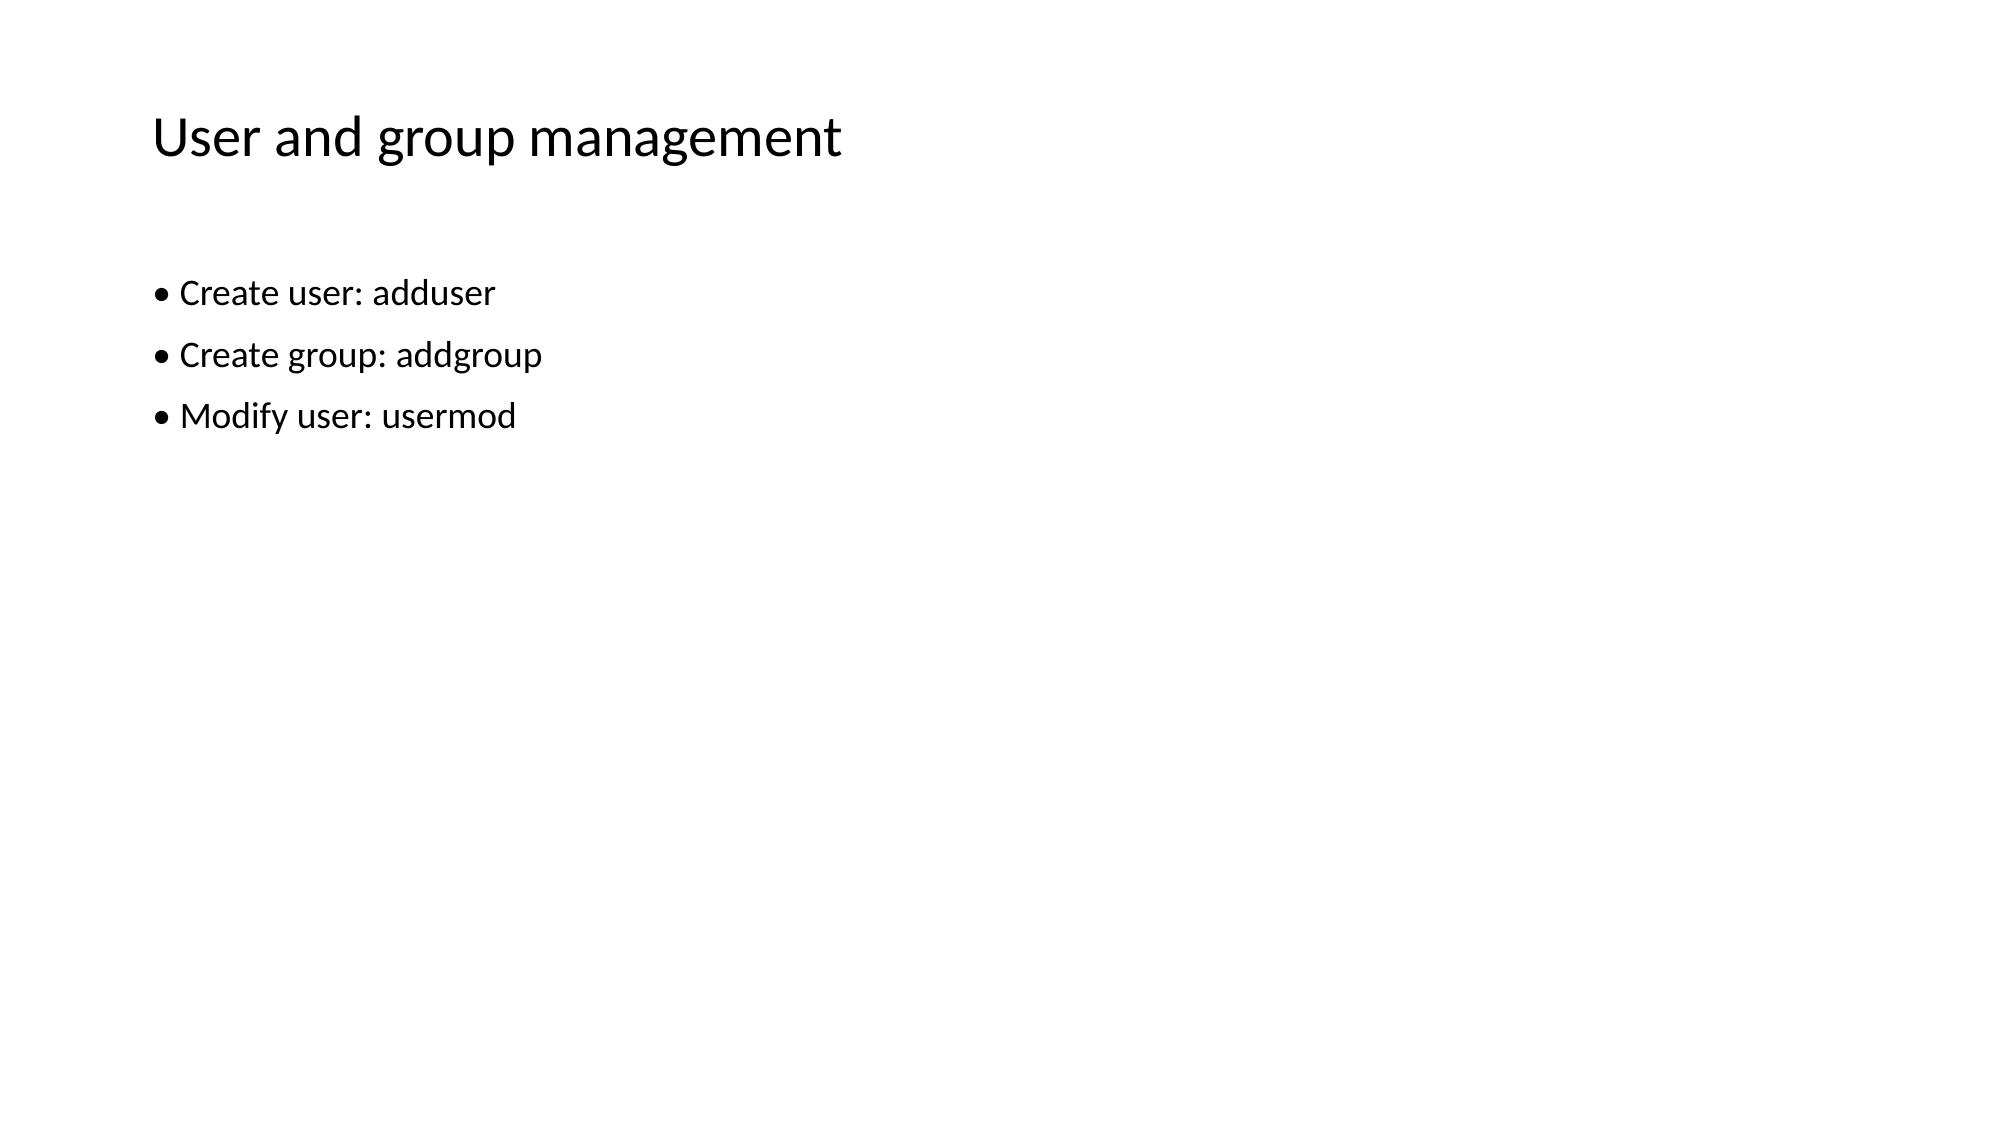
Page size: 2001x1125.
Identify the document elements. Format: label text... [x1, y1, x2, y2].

list User and group management • Create user: adduser • Create group: addgroup • Modify user: usermod [137, 98, 1863, 1014]
